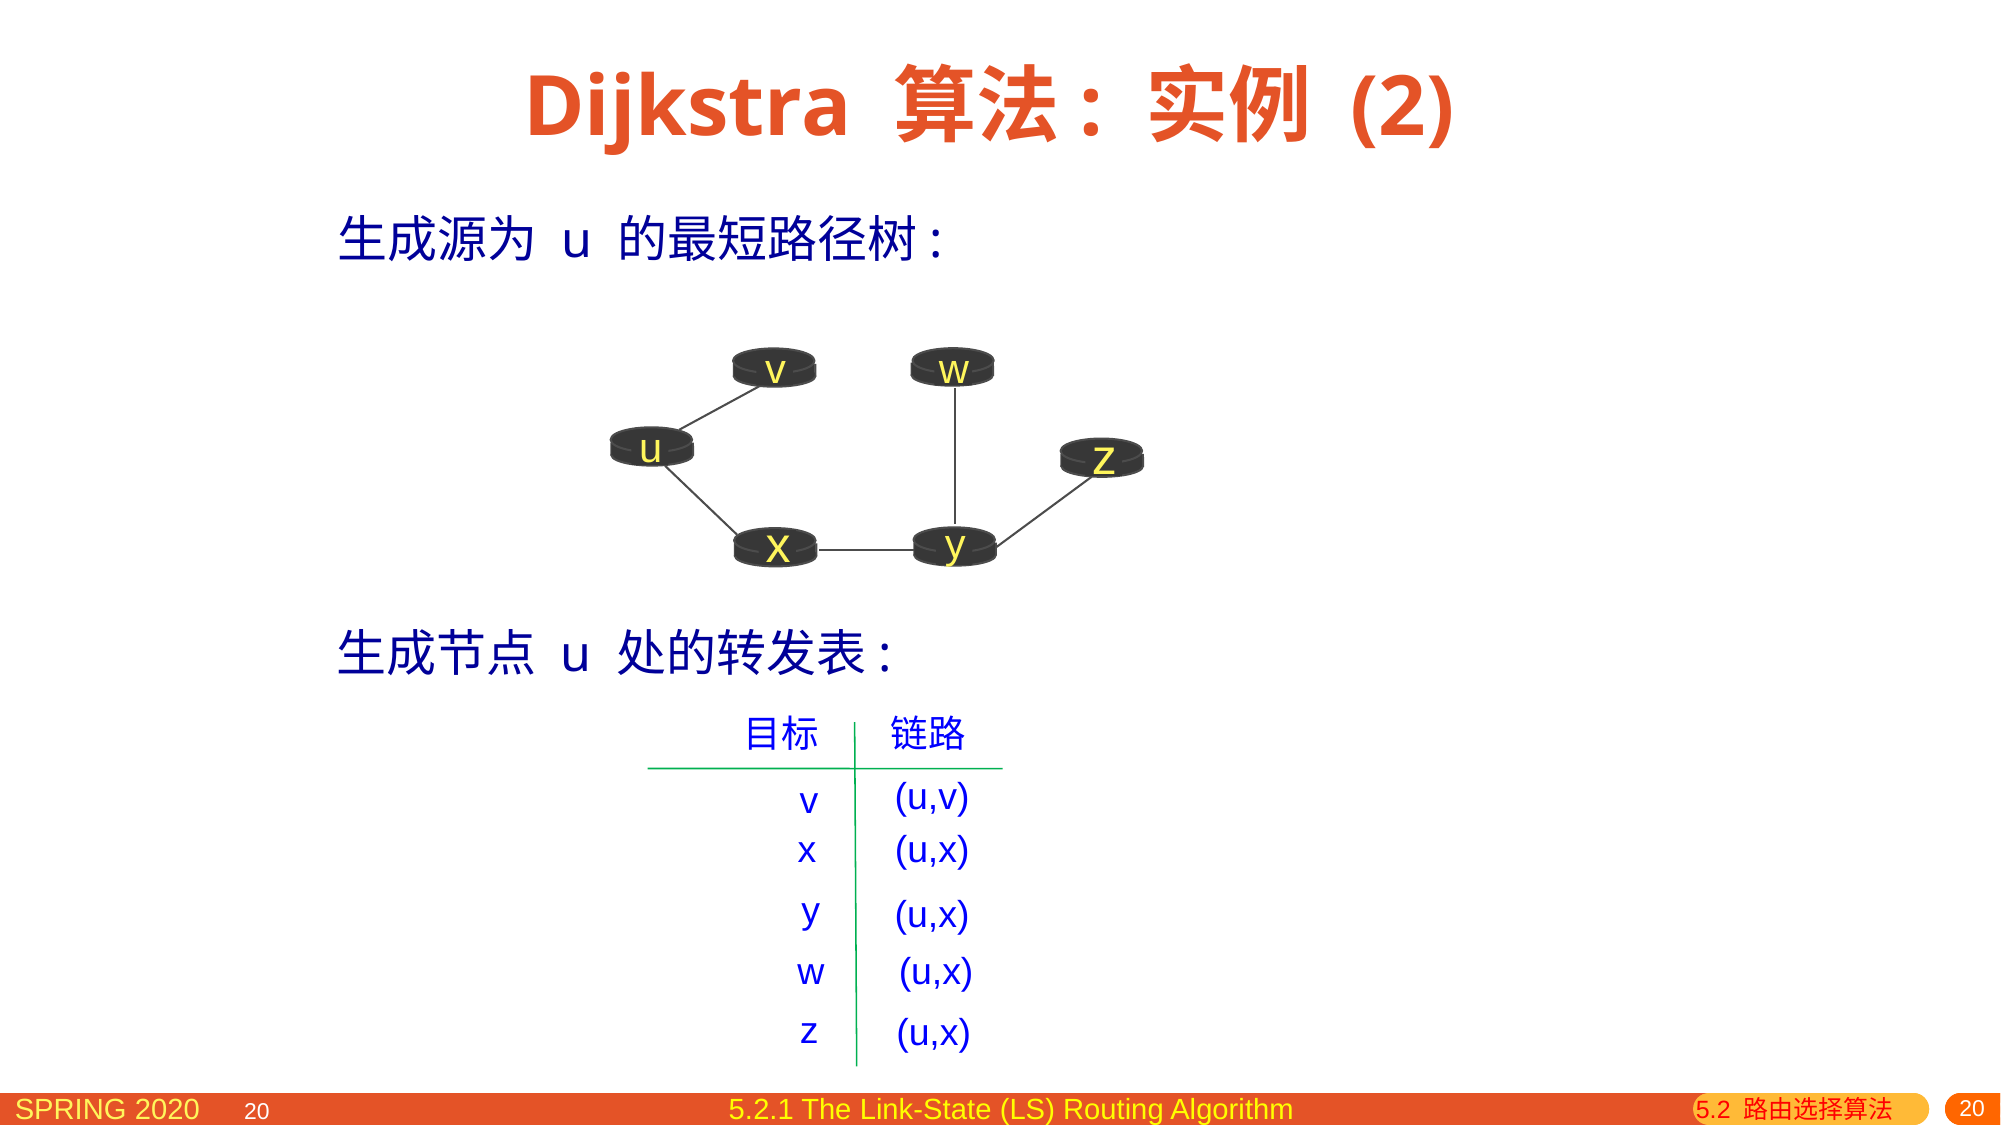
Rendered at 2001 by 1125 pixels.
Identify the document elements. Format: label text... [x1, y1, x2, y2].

title Dijkstra 算法: 实例 (2) [86, 42, 1914, 161]
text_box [610, 333, 1144, 581]
text_box 5.2 路由选择算法 [1681, 1086, 1957, 1125]
text_box 5.2.1 The Link-State (LS) Routing Algorithm [713, 1083, 1310, 1125]
text_box 生成节点 u 处的转发表: [322, 613, 907, 689]
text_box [647, 702, 1003, 1067]
text_box 生成源为 u 的最短路径树: [323, 200, 958, 275]
